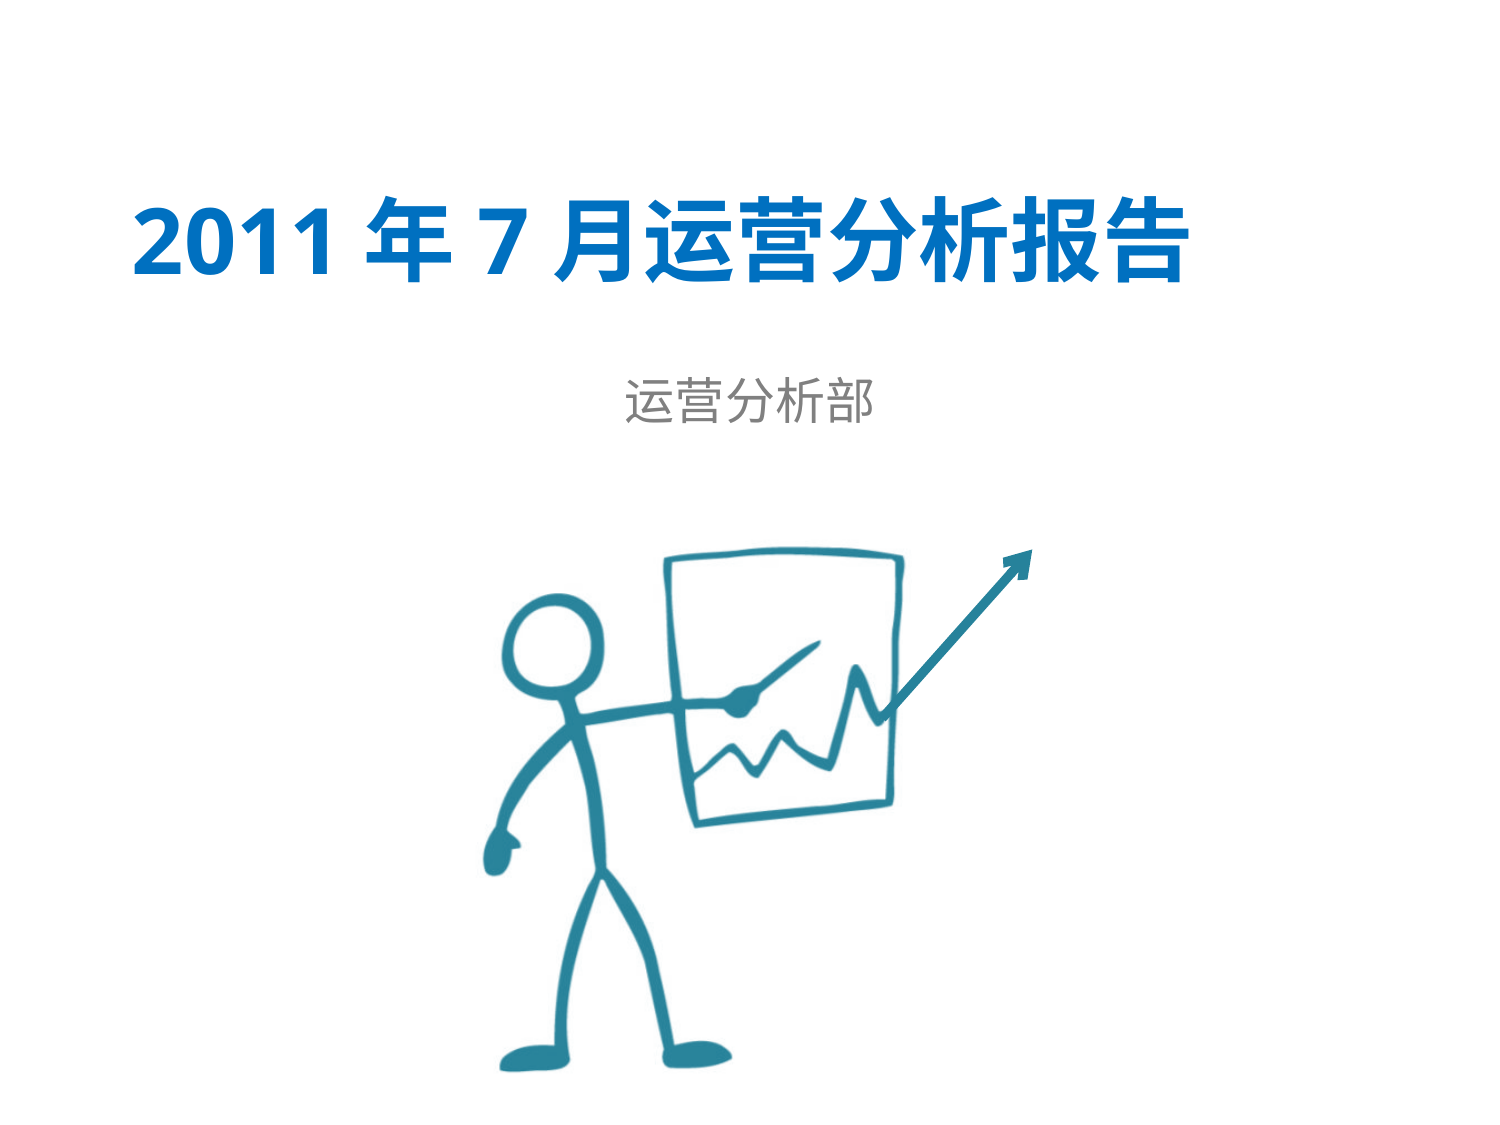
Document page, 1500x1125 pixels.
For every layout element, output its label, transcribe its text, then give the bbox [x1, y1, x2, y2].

subtitle 运营分析部 [225, 361, 1275, 445]
title 2011年7月运营分析报告 [117, 175, 1393, 338]
